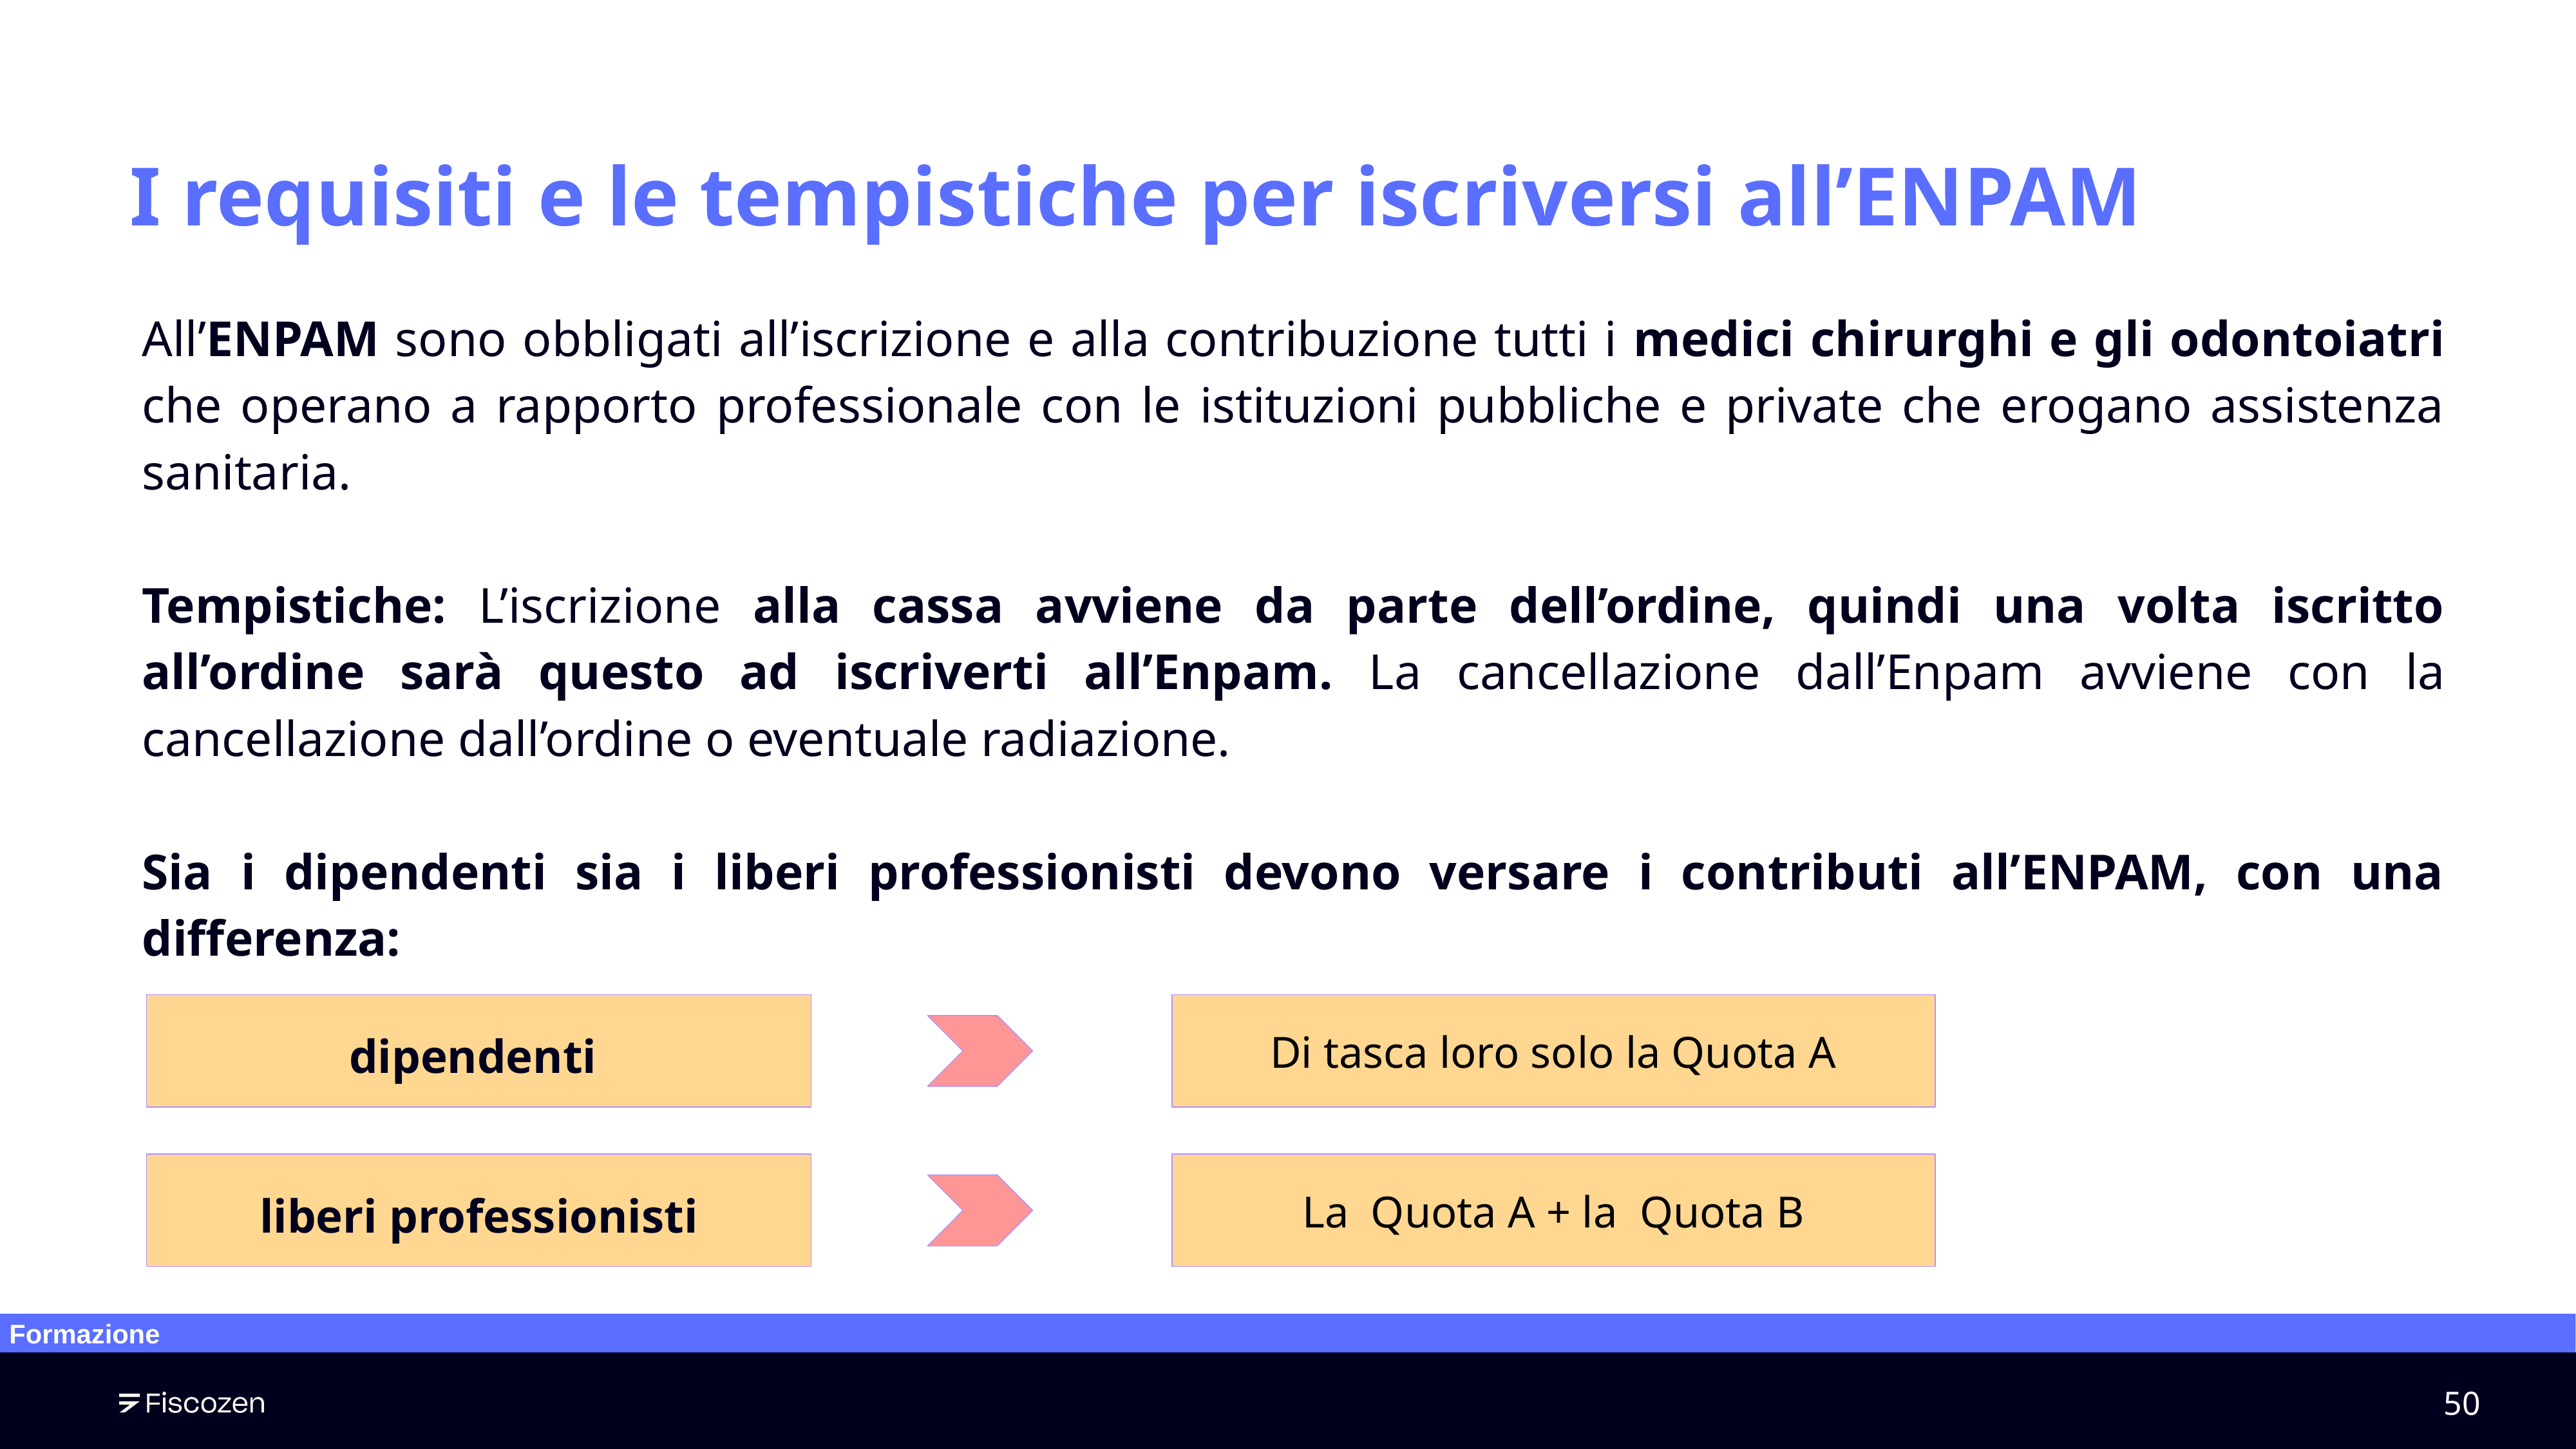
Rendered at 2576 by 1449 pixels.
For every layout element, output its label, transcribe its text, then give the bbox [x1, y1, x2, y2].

text_box Formazione [0, 1313, 2576, 1352]
text_box La Quota A + la Quota B [1171, 1154, 1936, 1267]
text_box [927, 1015, 1033, 1086]
text_box liberi professionisti [146, 1154, 811, 1267]
picture [0, 1352, 2576, 1449]
slide_number ‹#› [2322, 1377, 2486, 1449]
text_box [927, 1175, 1033, 1246]
list All’ENPAM sono obbligati all’iscrizione e alla contribuzione tutti i medici chirurghi e gli odontoiatri che operano a rapporto professionale con le istituzioni pubbliche e private che erogano assistenza sanitaria. Tempistiche: L’iscrizione alla cassa avviene da parte dell’ordine, quindi una volta iscritto all’ordine sarà questo ad iscriverti all’Enpam. La cancellazione dall’Enpam avviene con la cancellazione dall’ordine o eventuale radiazione. Sia i dipendenti sia i liberi professionisti devono versare i contributi all’ENPAM, con una differenza: d [132, 290, 2456, 1289]
text_box Di tasca loro solo la Quota A [1171, 994, 1936, 1107]
text_box dipendenti [146, 994, 811, 1107]
title I requisiti e le tempistiche per iscriversi all’ENPAM [120, 97, 2456, 290]
